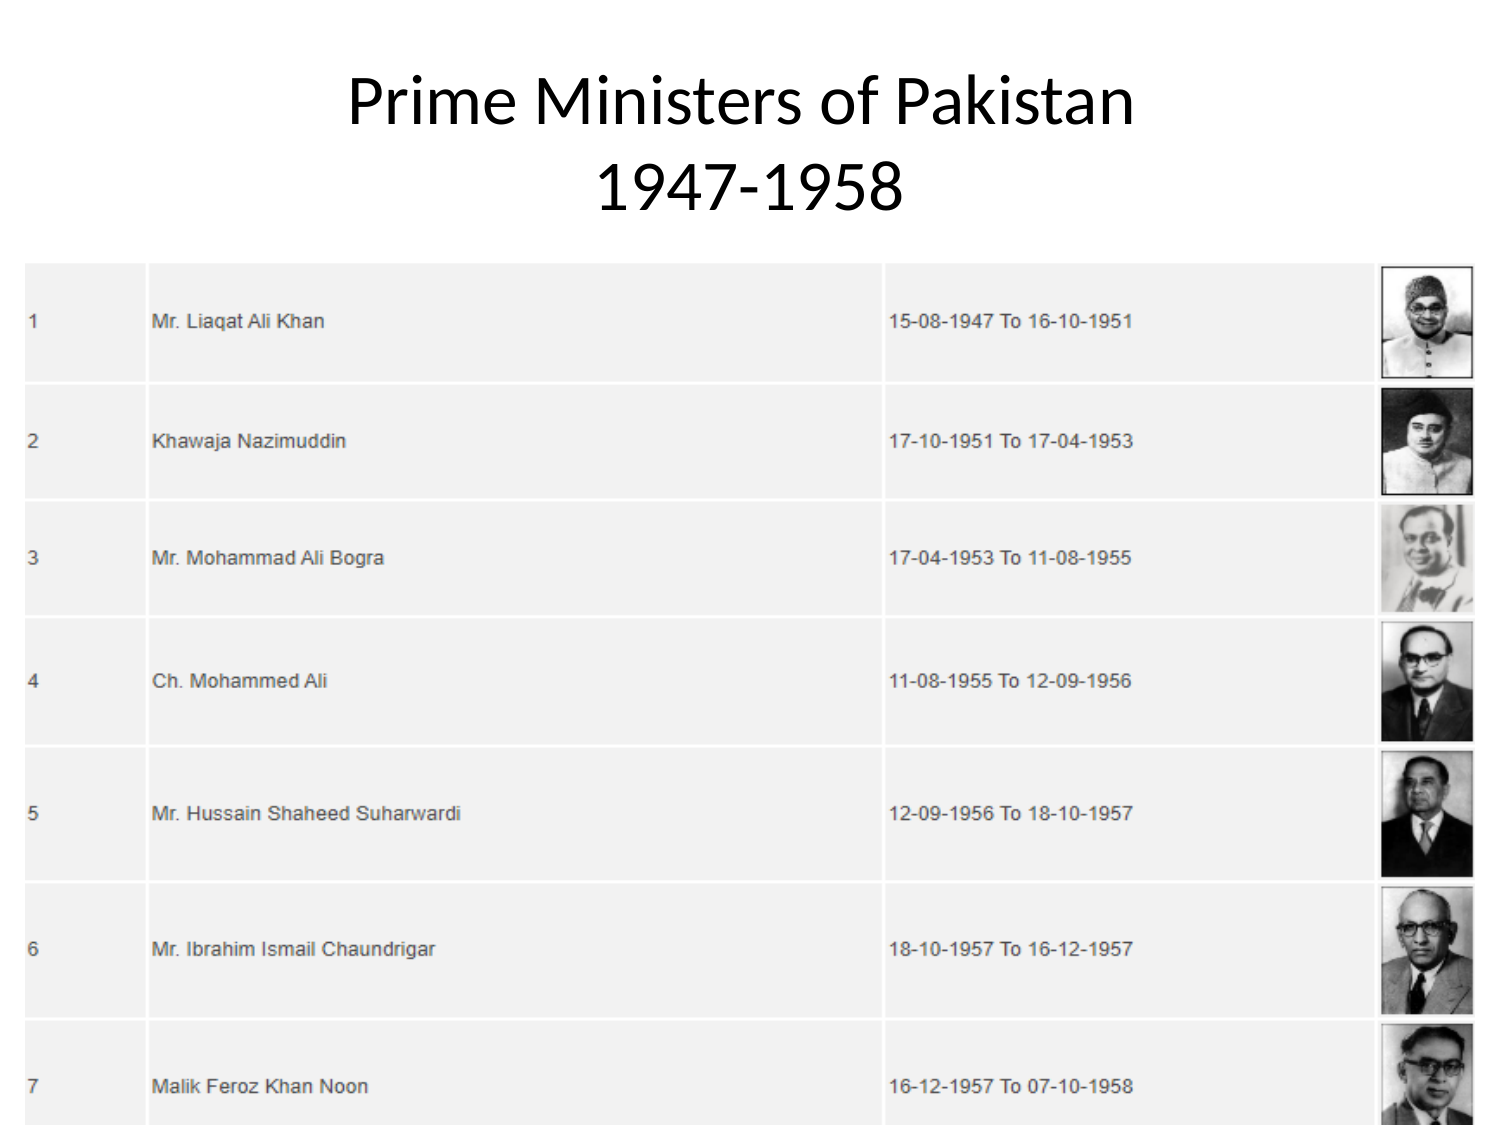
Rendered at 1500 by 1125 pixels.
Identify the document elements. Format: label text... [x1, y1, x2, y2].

title Prime Ministers of Pakistan 1947-1958 [75, 45, 1425, 233]
picture [25, 262, 1475, 1125]
